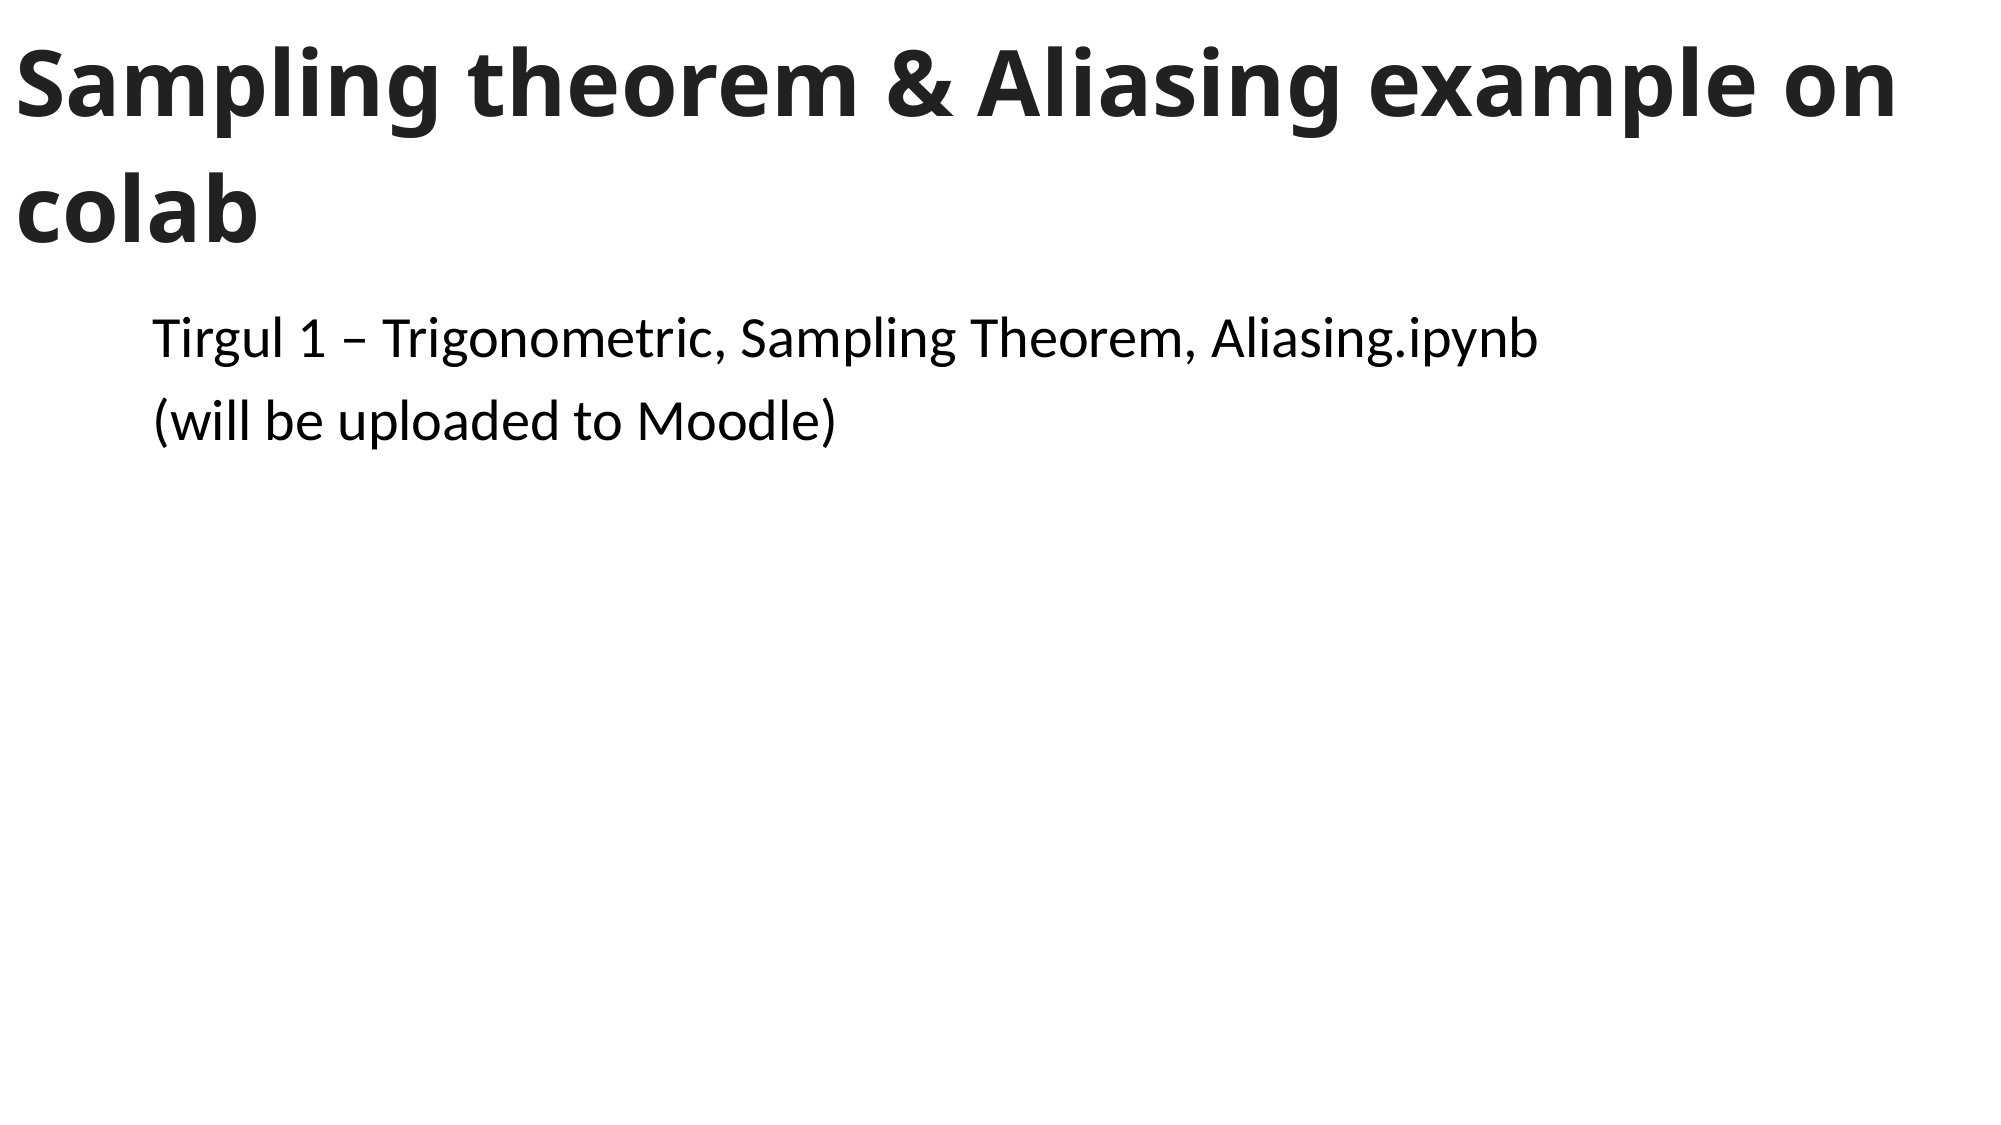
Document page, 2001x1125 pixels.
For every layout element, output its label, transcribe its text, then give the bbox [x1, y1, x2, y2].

title Sampling theorem & Aliasing example on colab [0, 20, 2000, 239]
list Tirgul 1 – Trigonometric, Sampling Theorem, Aliasing.ipynb (will be uploaded to Moodle) [137, 299, 1872, 1014]
